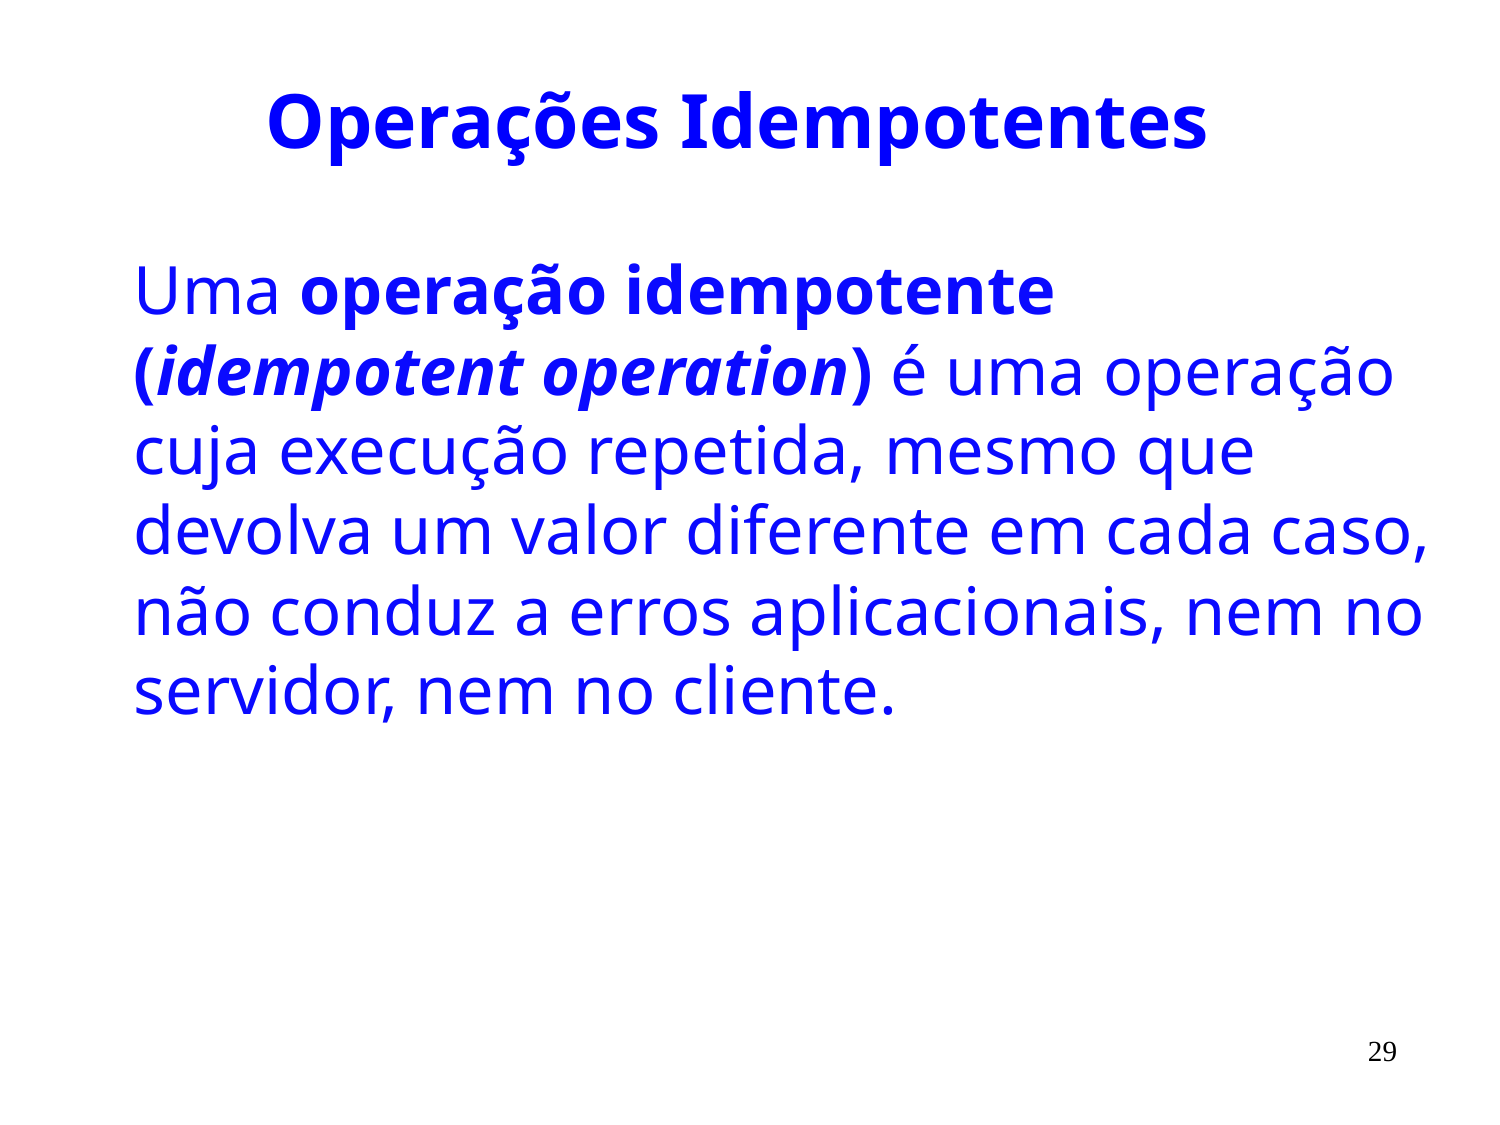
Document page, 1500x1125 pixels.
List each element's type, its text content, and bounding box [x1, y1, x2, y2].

text_box Uma operação idempotente (idempotent operation) é uma operação cuja execução repetida, mesmo que devolva um valor diferente em cada caso, não conduz a erros aplicacionais, nem no servidor, nem no cliente. [118, 241, 1458, 816]
slide_number 29 [1262, 1025, 1413, 1088]
title Operações Idempotentes [50, 62, 1425, 175]
